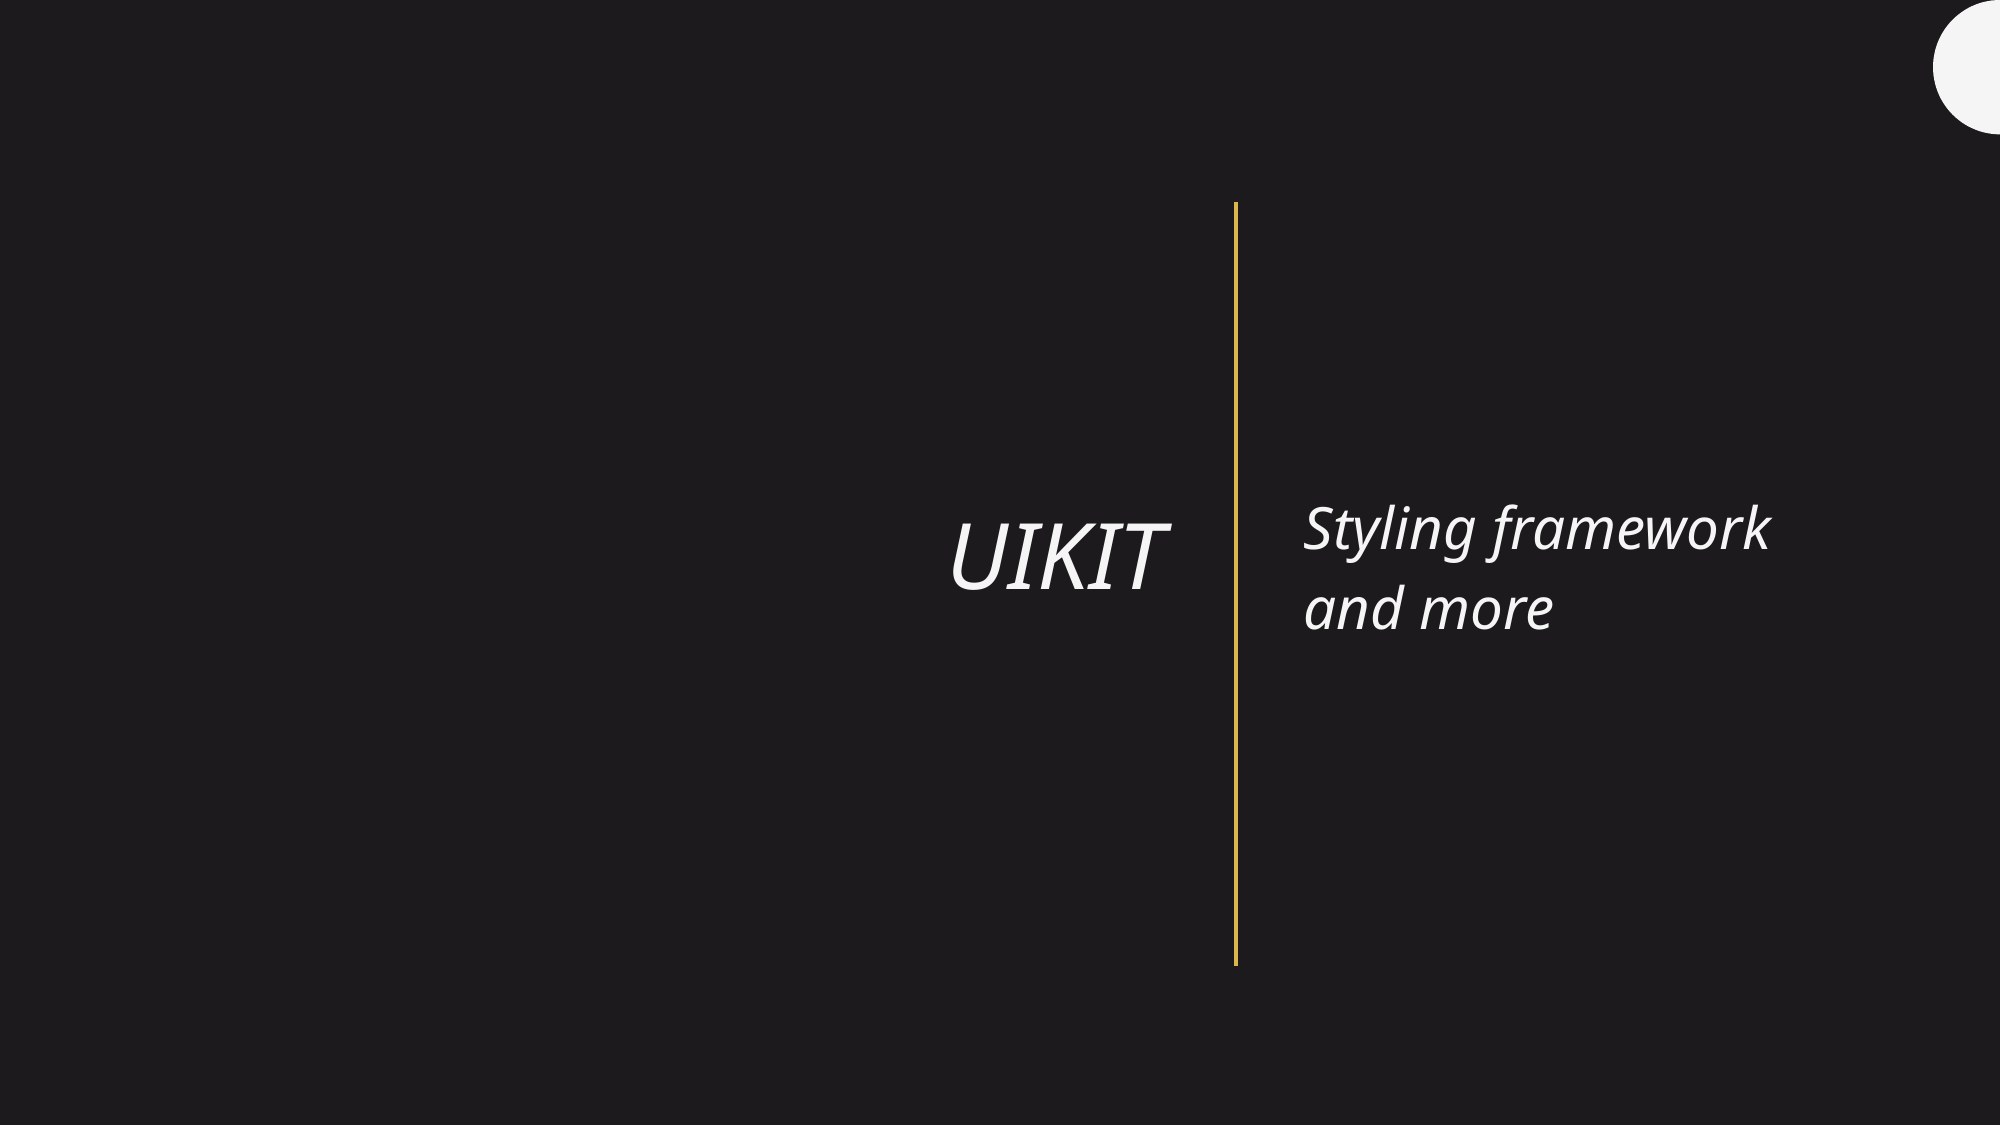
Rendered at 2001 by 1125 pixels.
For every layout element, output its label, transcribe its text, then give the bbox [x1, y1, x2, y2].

text_box [0, 0, 2000, 1125]
subtitle Styling framework and more [1288, 105, 1894, 1018]
text_box [1933, 0, 2000, 135]
title UIkit [158, 105, 1181, 1018]
